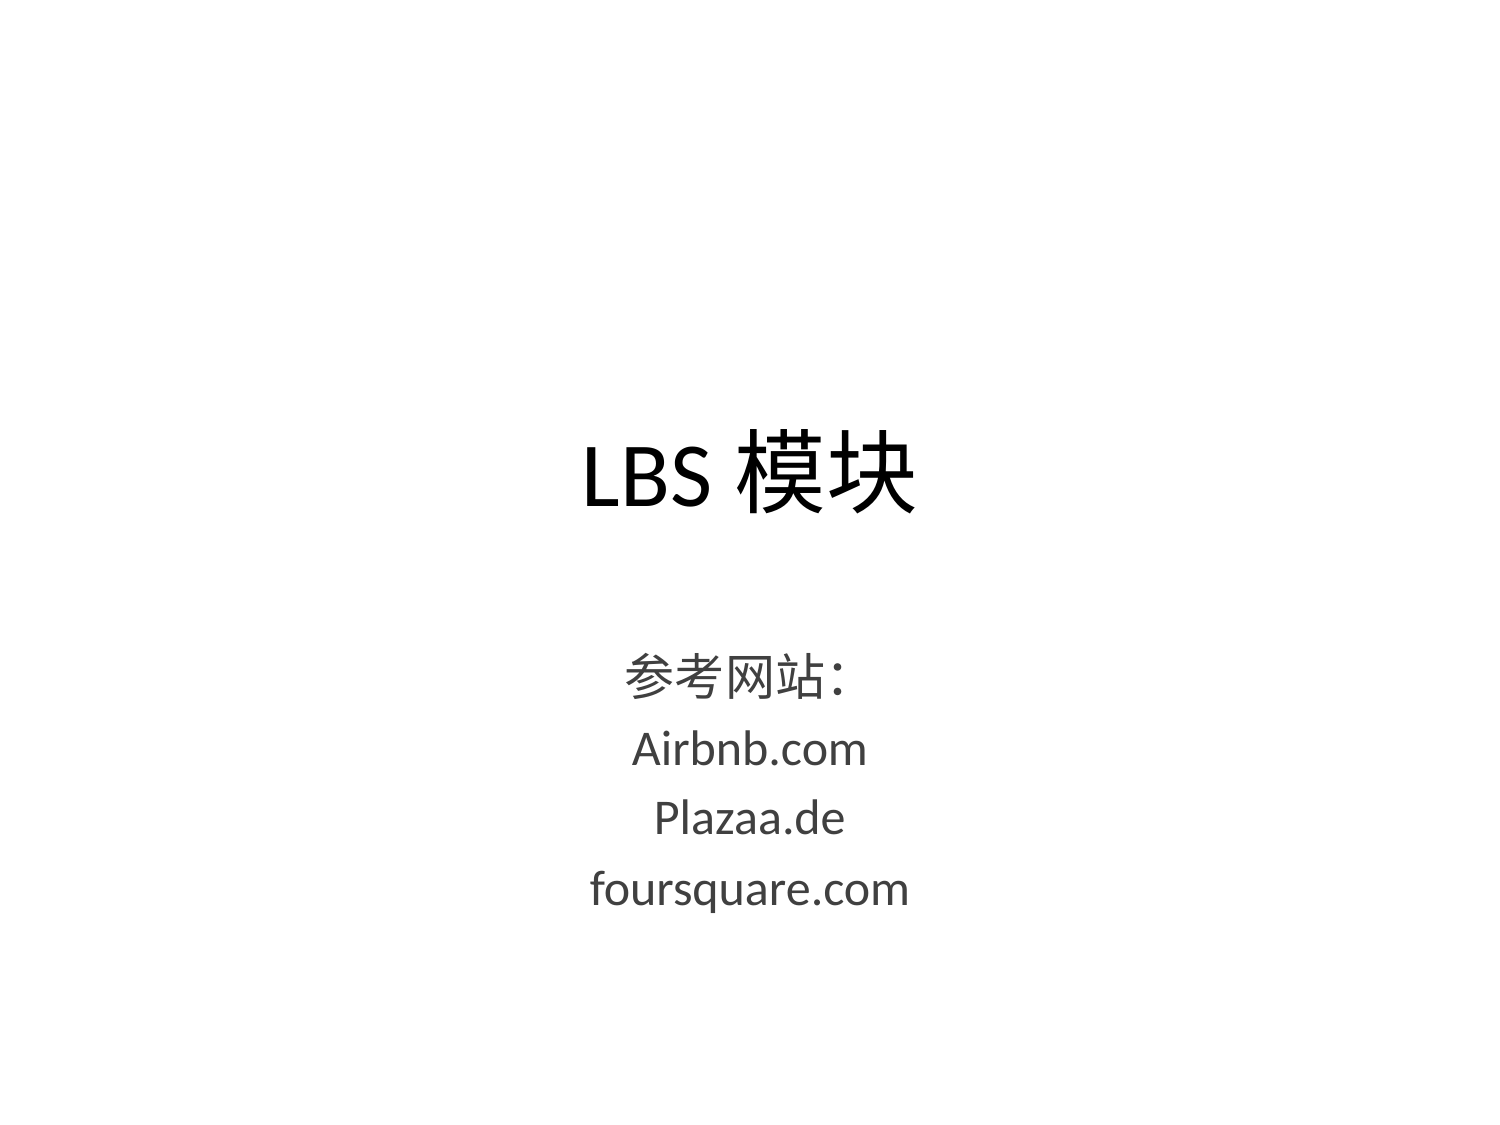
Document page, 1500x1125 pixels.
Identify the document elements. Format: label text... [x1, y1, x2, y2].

title LBS模块 [112, 349, 1388, 591]
subtitle 参考网站： Airbnb.com Plazaa.de foursquare.com [225, 637, 1275, 925]
